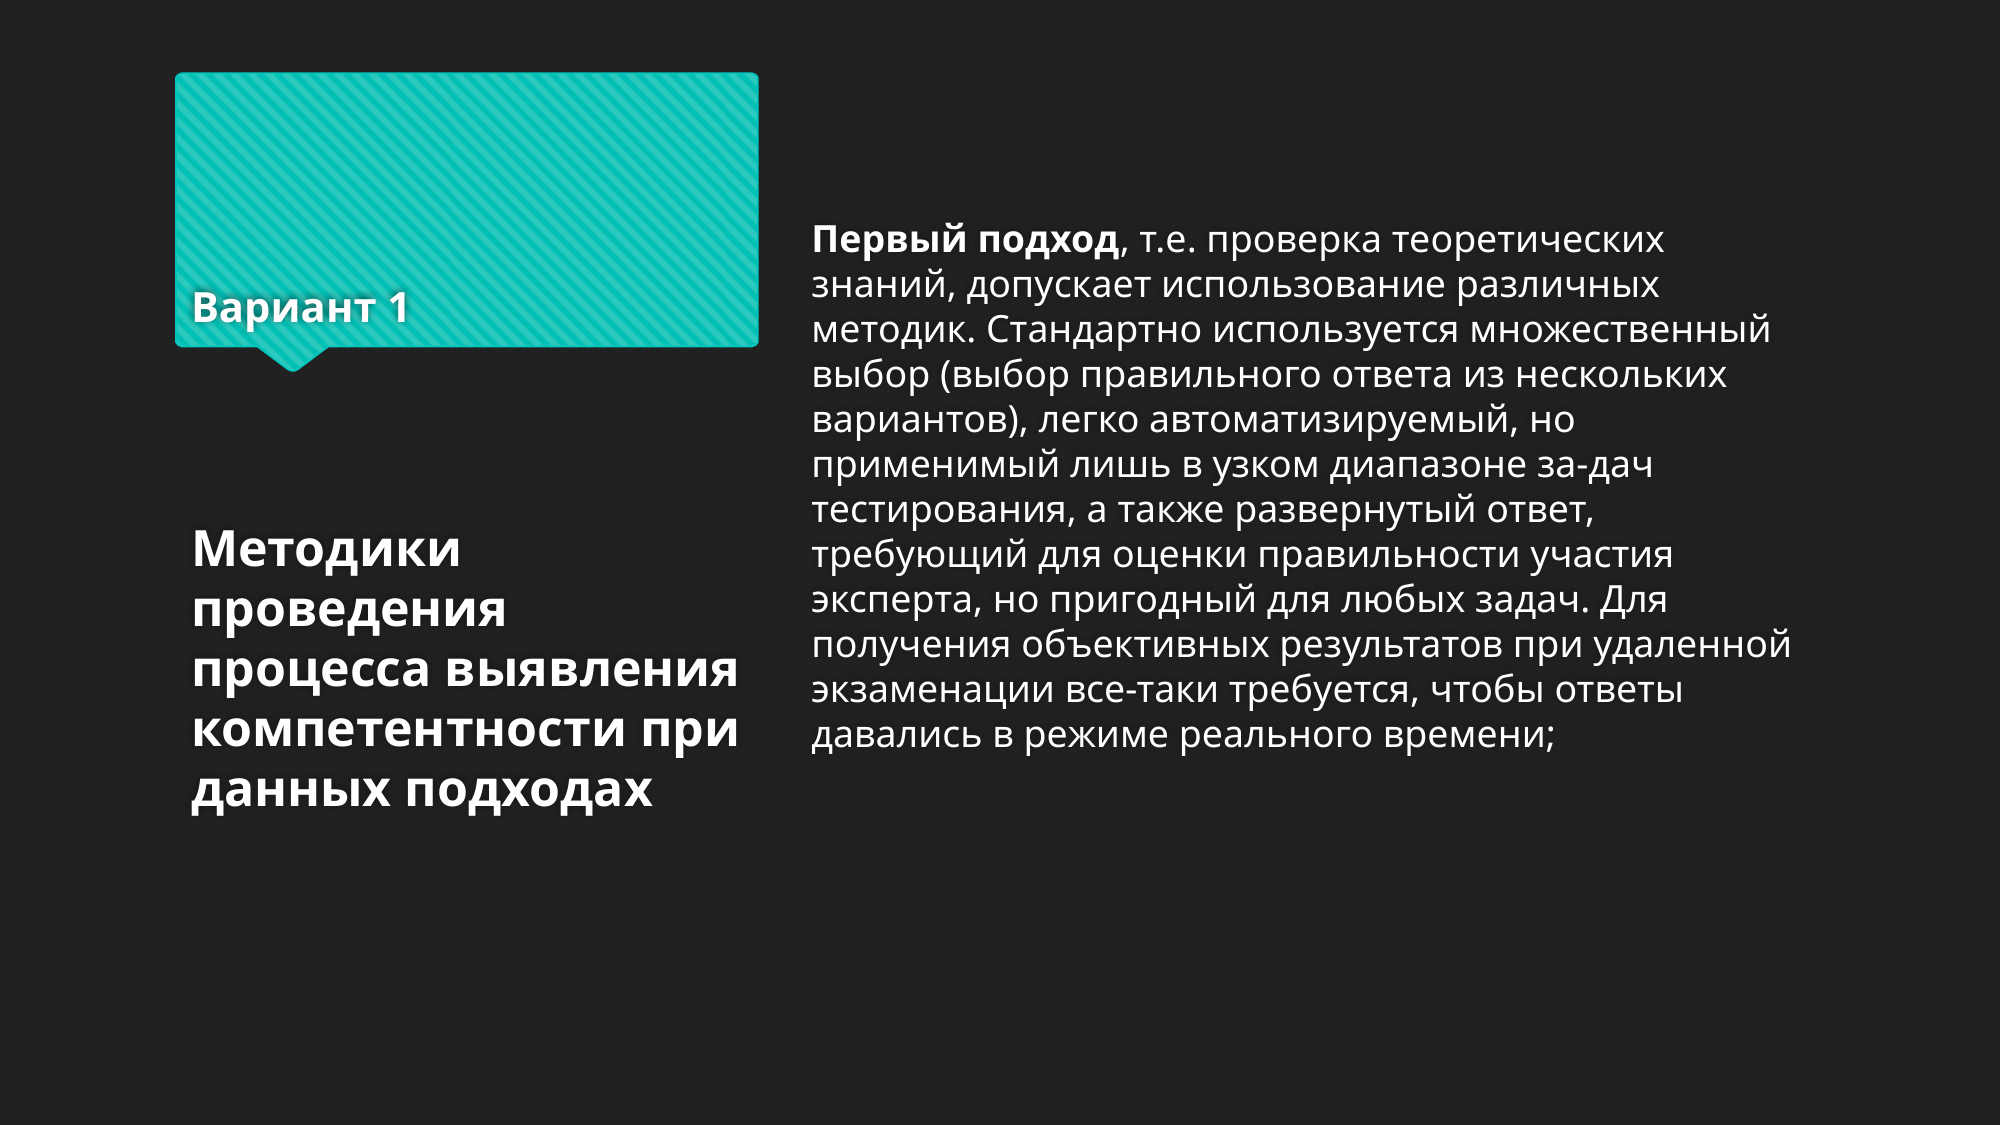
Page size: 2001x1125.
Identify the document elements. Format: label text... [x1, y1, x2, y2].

list Методики проведения процесса выявления компетентности при данных подходах [176, 370, 758, 962]
title Вариант 1 [176, 73, 758, 339]
list Первый подход, т.е. проверка теоретических знаний, допускает использование различных методик. Стандартно используется множественный выбор (выбор правильного ответа из нескольких вариантов), легко автоматизируемый, но применимый лишь в узком диапазоне за-дач тестирования, а также развернутый ответ, требующий для оценки правильности участия эксперта, но пригодный для любых задач. Для получения объективных результатов при удаленной экзаменации все-таки требуется, чтобы ответы давались в режиме реального времени; [796, 73, 1823, 962]
